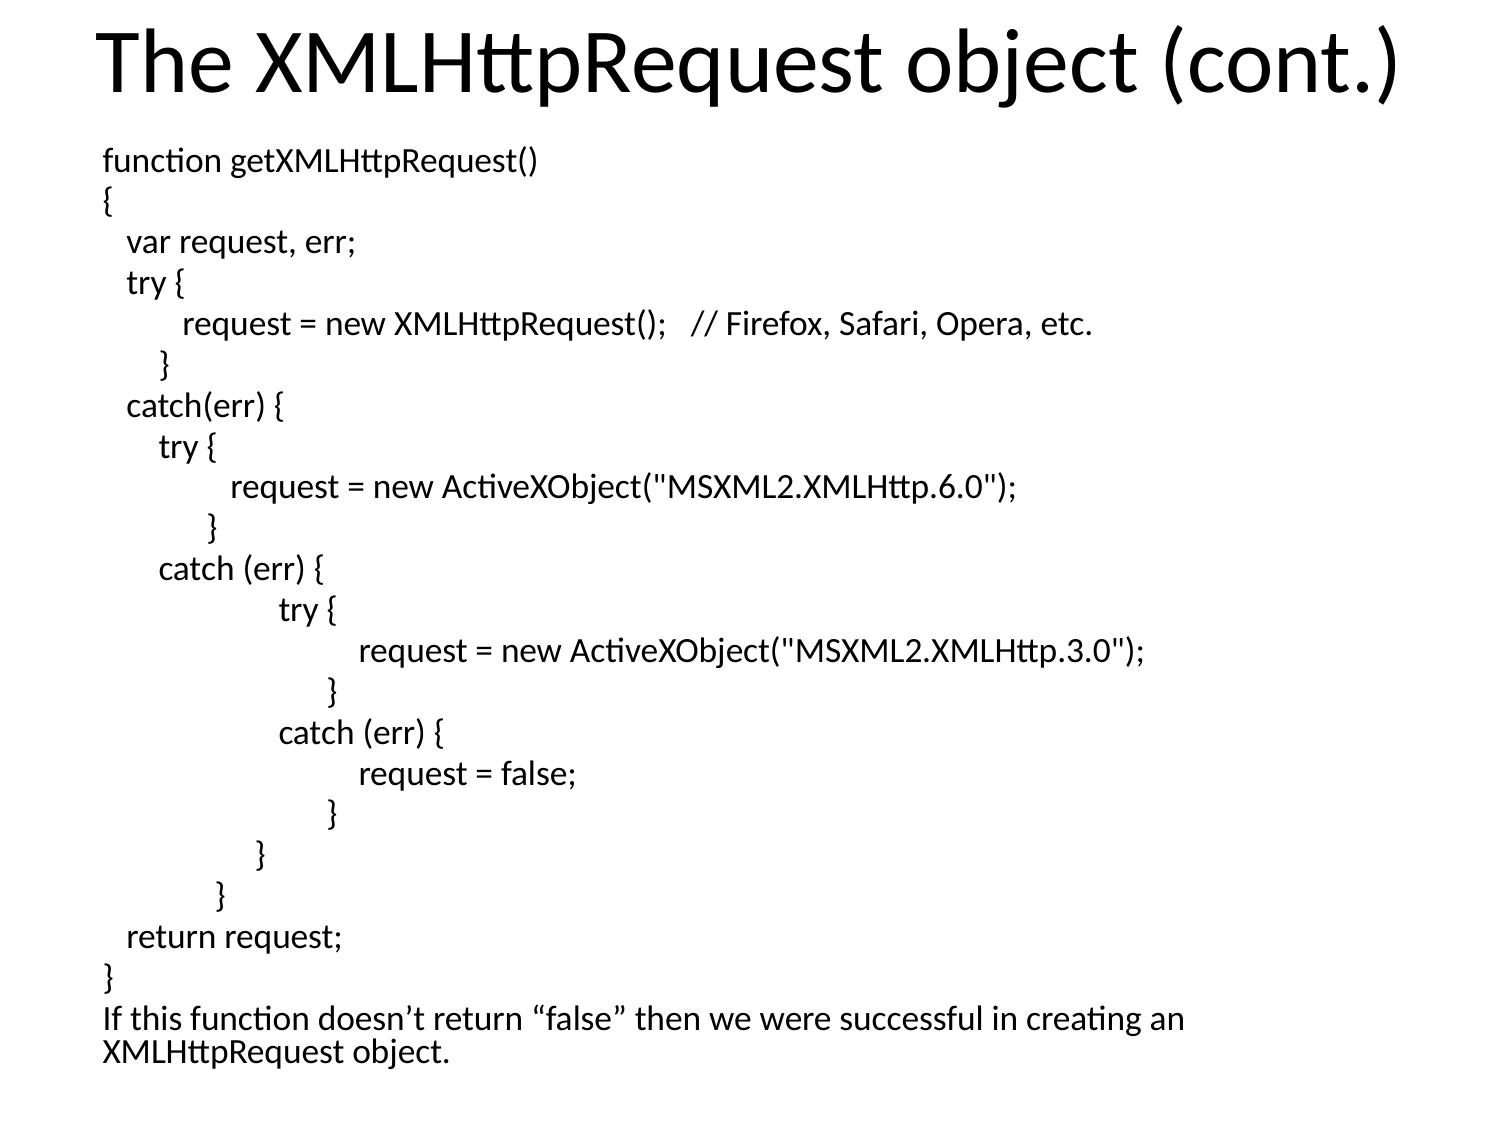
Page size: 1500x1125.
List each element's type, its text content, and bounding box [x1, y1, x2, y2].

list function getXMLHttpRequest() { var request, err; try { request = new XMLHttpRequest(); // Firefox, Safari, Opera, etc. } catch(err) { try { request = new ActiveXObject("MSXML2.XMLHttp.6.0"); } catch (err) { try { request = new ActiveXObject("MSXML2.XMLHttp.3.0"); } catch (err) { request = false; } } } return request; } If this function doesn’t return “false” then we were successful in creating an XMLHttpRequest object. [87, 137, 1438, 1088]
title The XMLHttpRequest object (cont.) [75, 0, 1425, 150]
